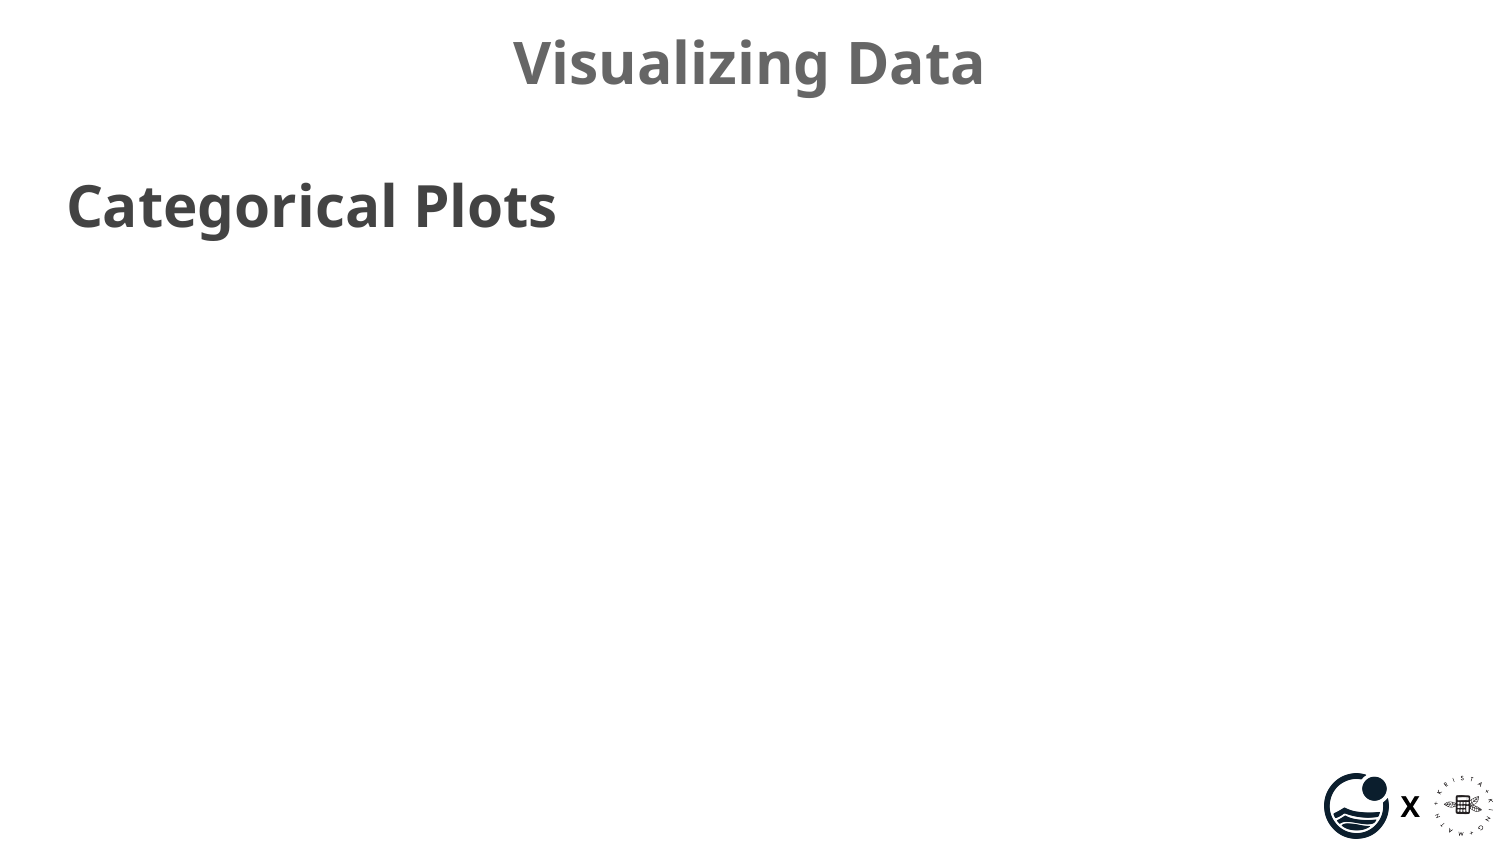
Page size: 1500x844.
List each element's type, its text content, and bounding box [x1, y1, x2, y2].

picture [1324, 773, 1389, 839]
list Categorical Plots [51, 143, 1449, 750]
title Visualizing Data [51, 10, 1449, 105]
picture [1430, 773, 1496, 839]
text_box X [1393, 775, 1427, 837]
